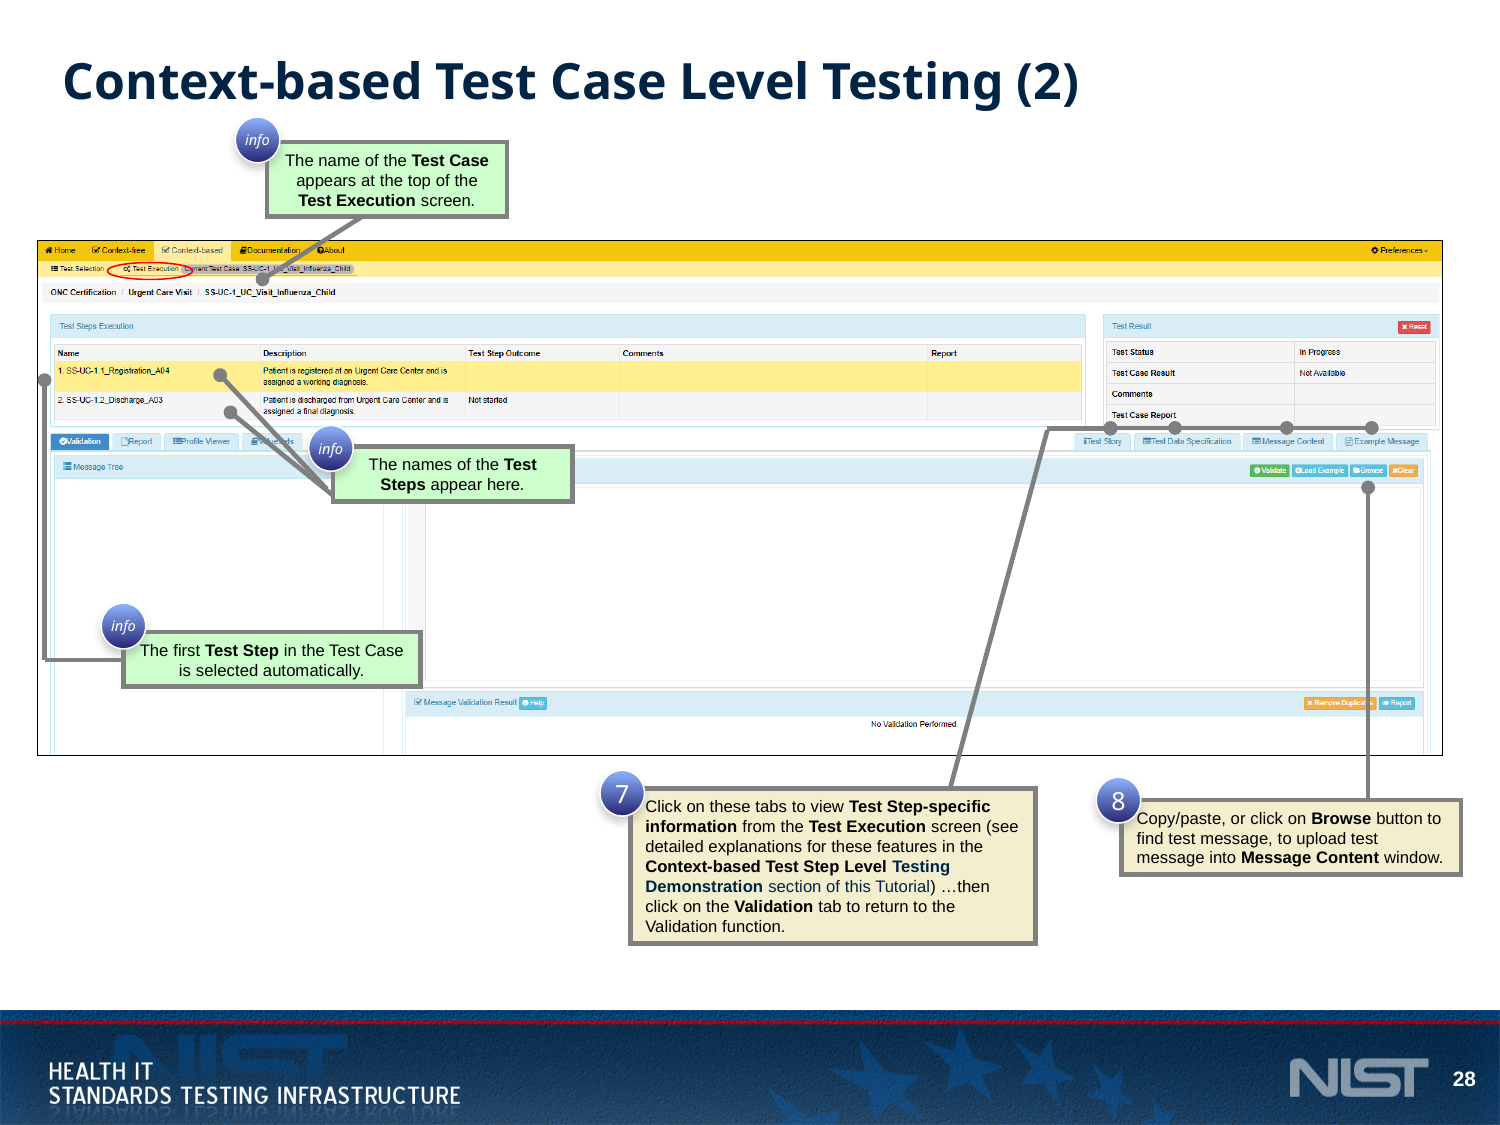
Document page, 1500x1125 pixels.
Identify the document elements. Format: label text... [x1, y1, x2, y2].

title Context-based Test Case Level Testing (2) [47, 42, 1468, 118]
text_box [219, 374, 573, 503]
picture [37, 240, 1443, 756]
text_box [949, 430, 1048, 790]
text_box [1095, 487, 1462, 877]
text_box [44, 379, 421, 688]
picture [0, 1010, 1500, 1125]
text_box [599, 427, 1372, 946]
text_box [235, 116, 508, 219]
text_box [262, 227, 387, 280]
